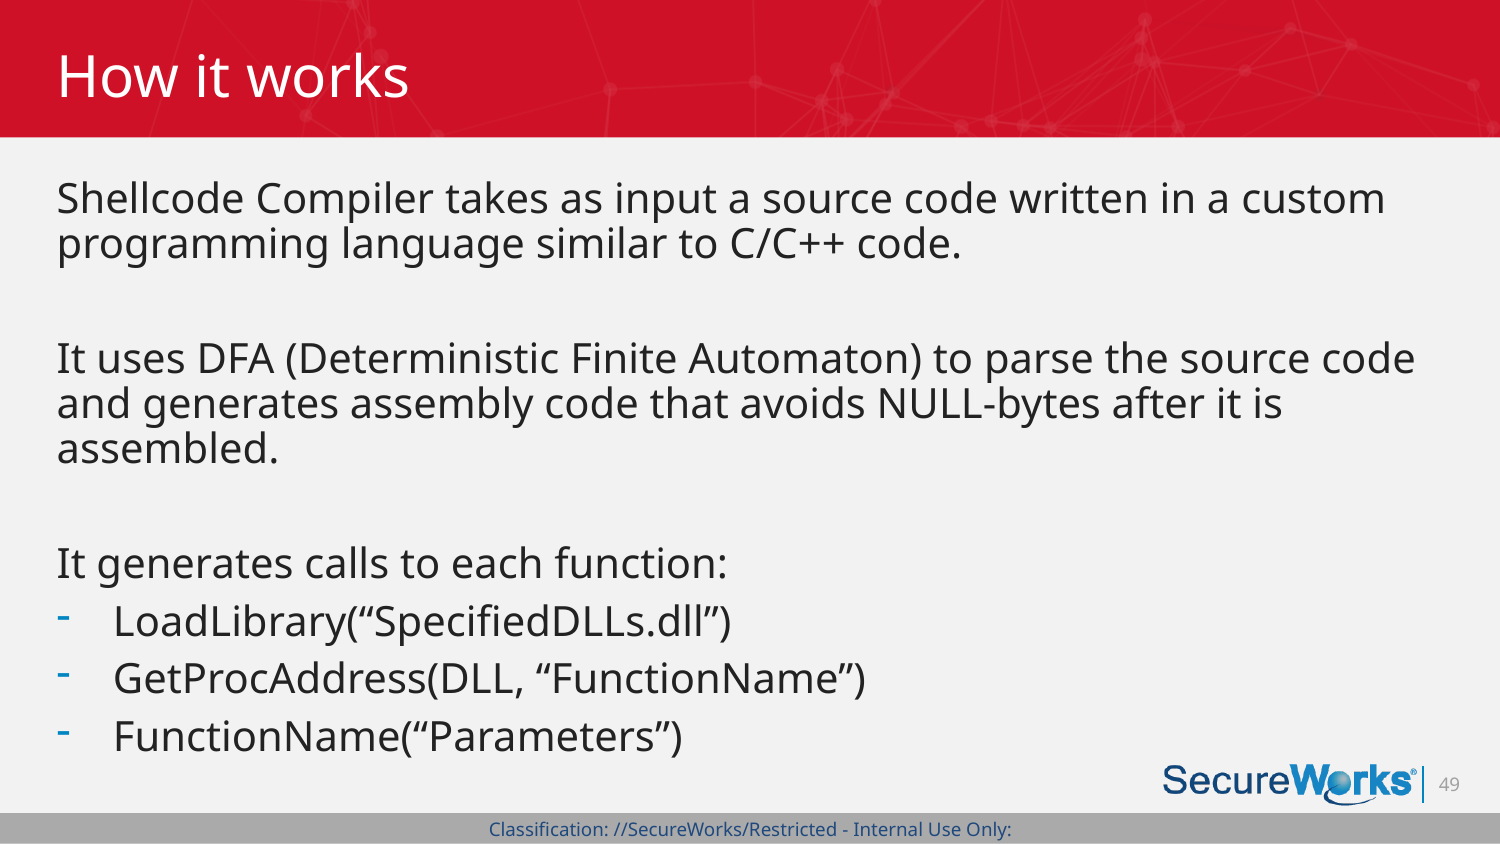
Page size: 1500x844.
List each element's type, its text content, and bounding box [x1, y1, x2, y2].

text_box Shellcode Compiler takes as input a source code written in a custom programming language similar to C/C++ code. It uses DFA (Deterministic Finite Automaton) to parse the source code and generates assembly code that avoids NULL-bytes after it is assembled. It generates calls to each function: LoadLibrary(“SpecifiedDLLs.dll”) GetProcAddress(DLL, “FunctionName”) FunctionName(“Parameters”) [41, 170, 1456, 768]
picture [0, 0, 1500, 138]
title How it works [41, 39, 1343, 145]
picture [1137, 768, 1439, 825]
